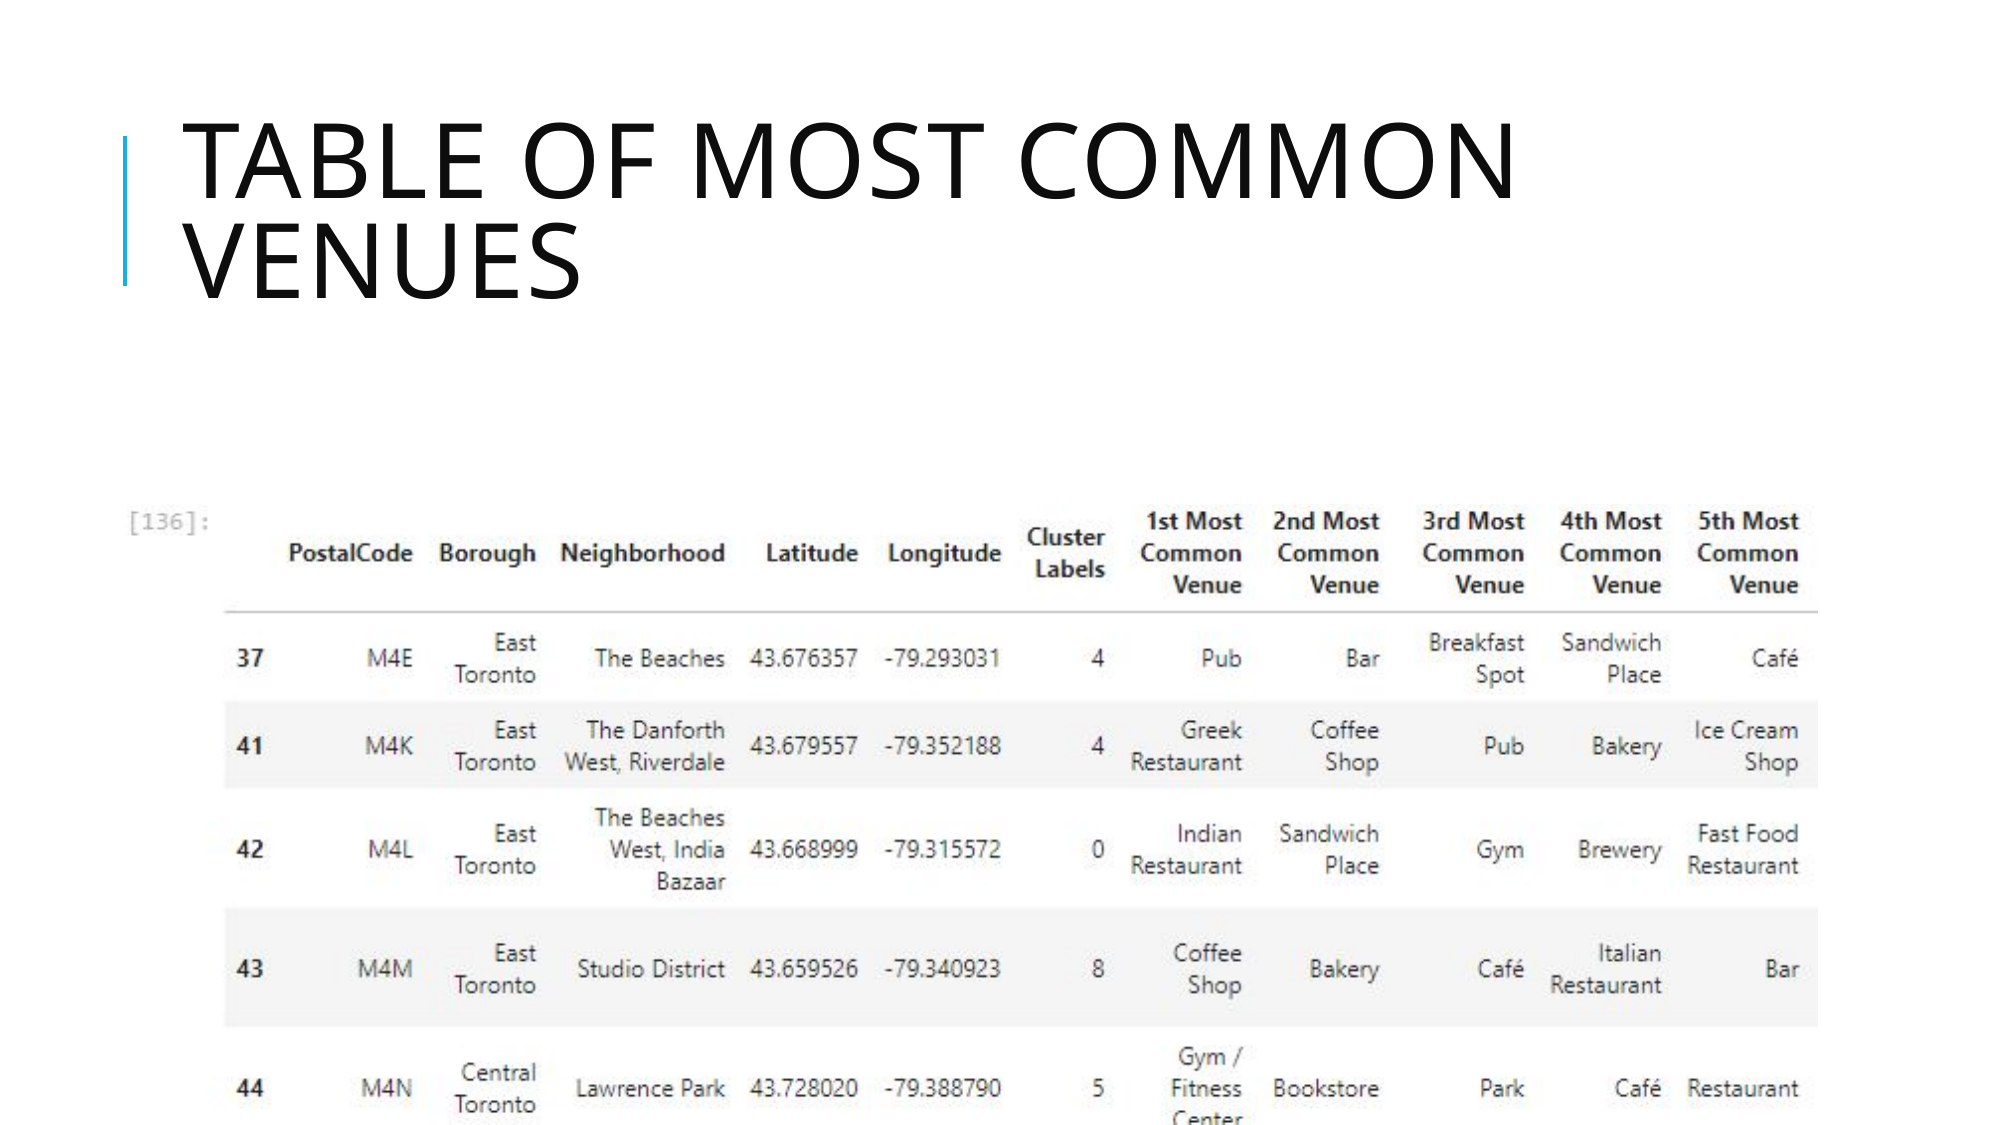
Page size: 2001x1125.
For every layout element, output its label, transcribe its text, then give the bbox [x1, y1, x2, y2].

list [112, 504, 1819, 1125]
title Table of Most common Venues [168, 96, 1763, 342]
